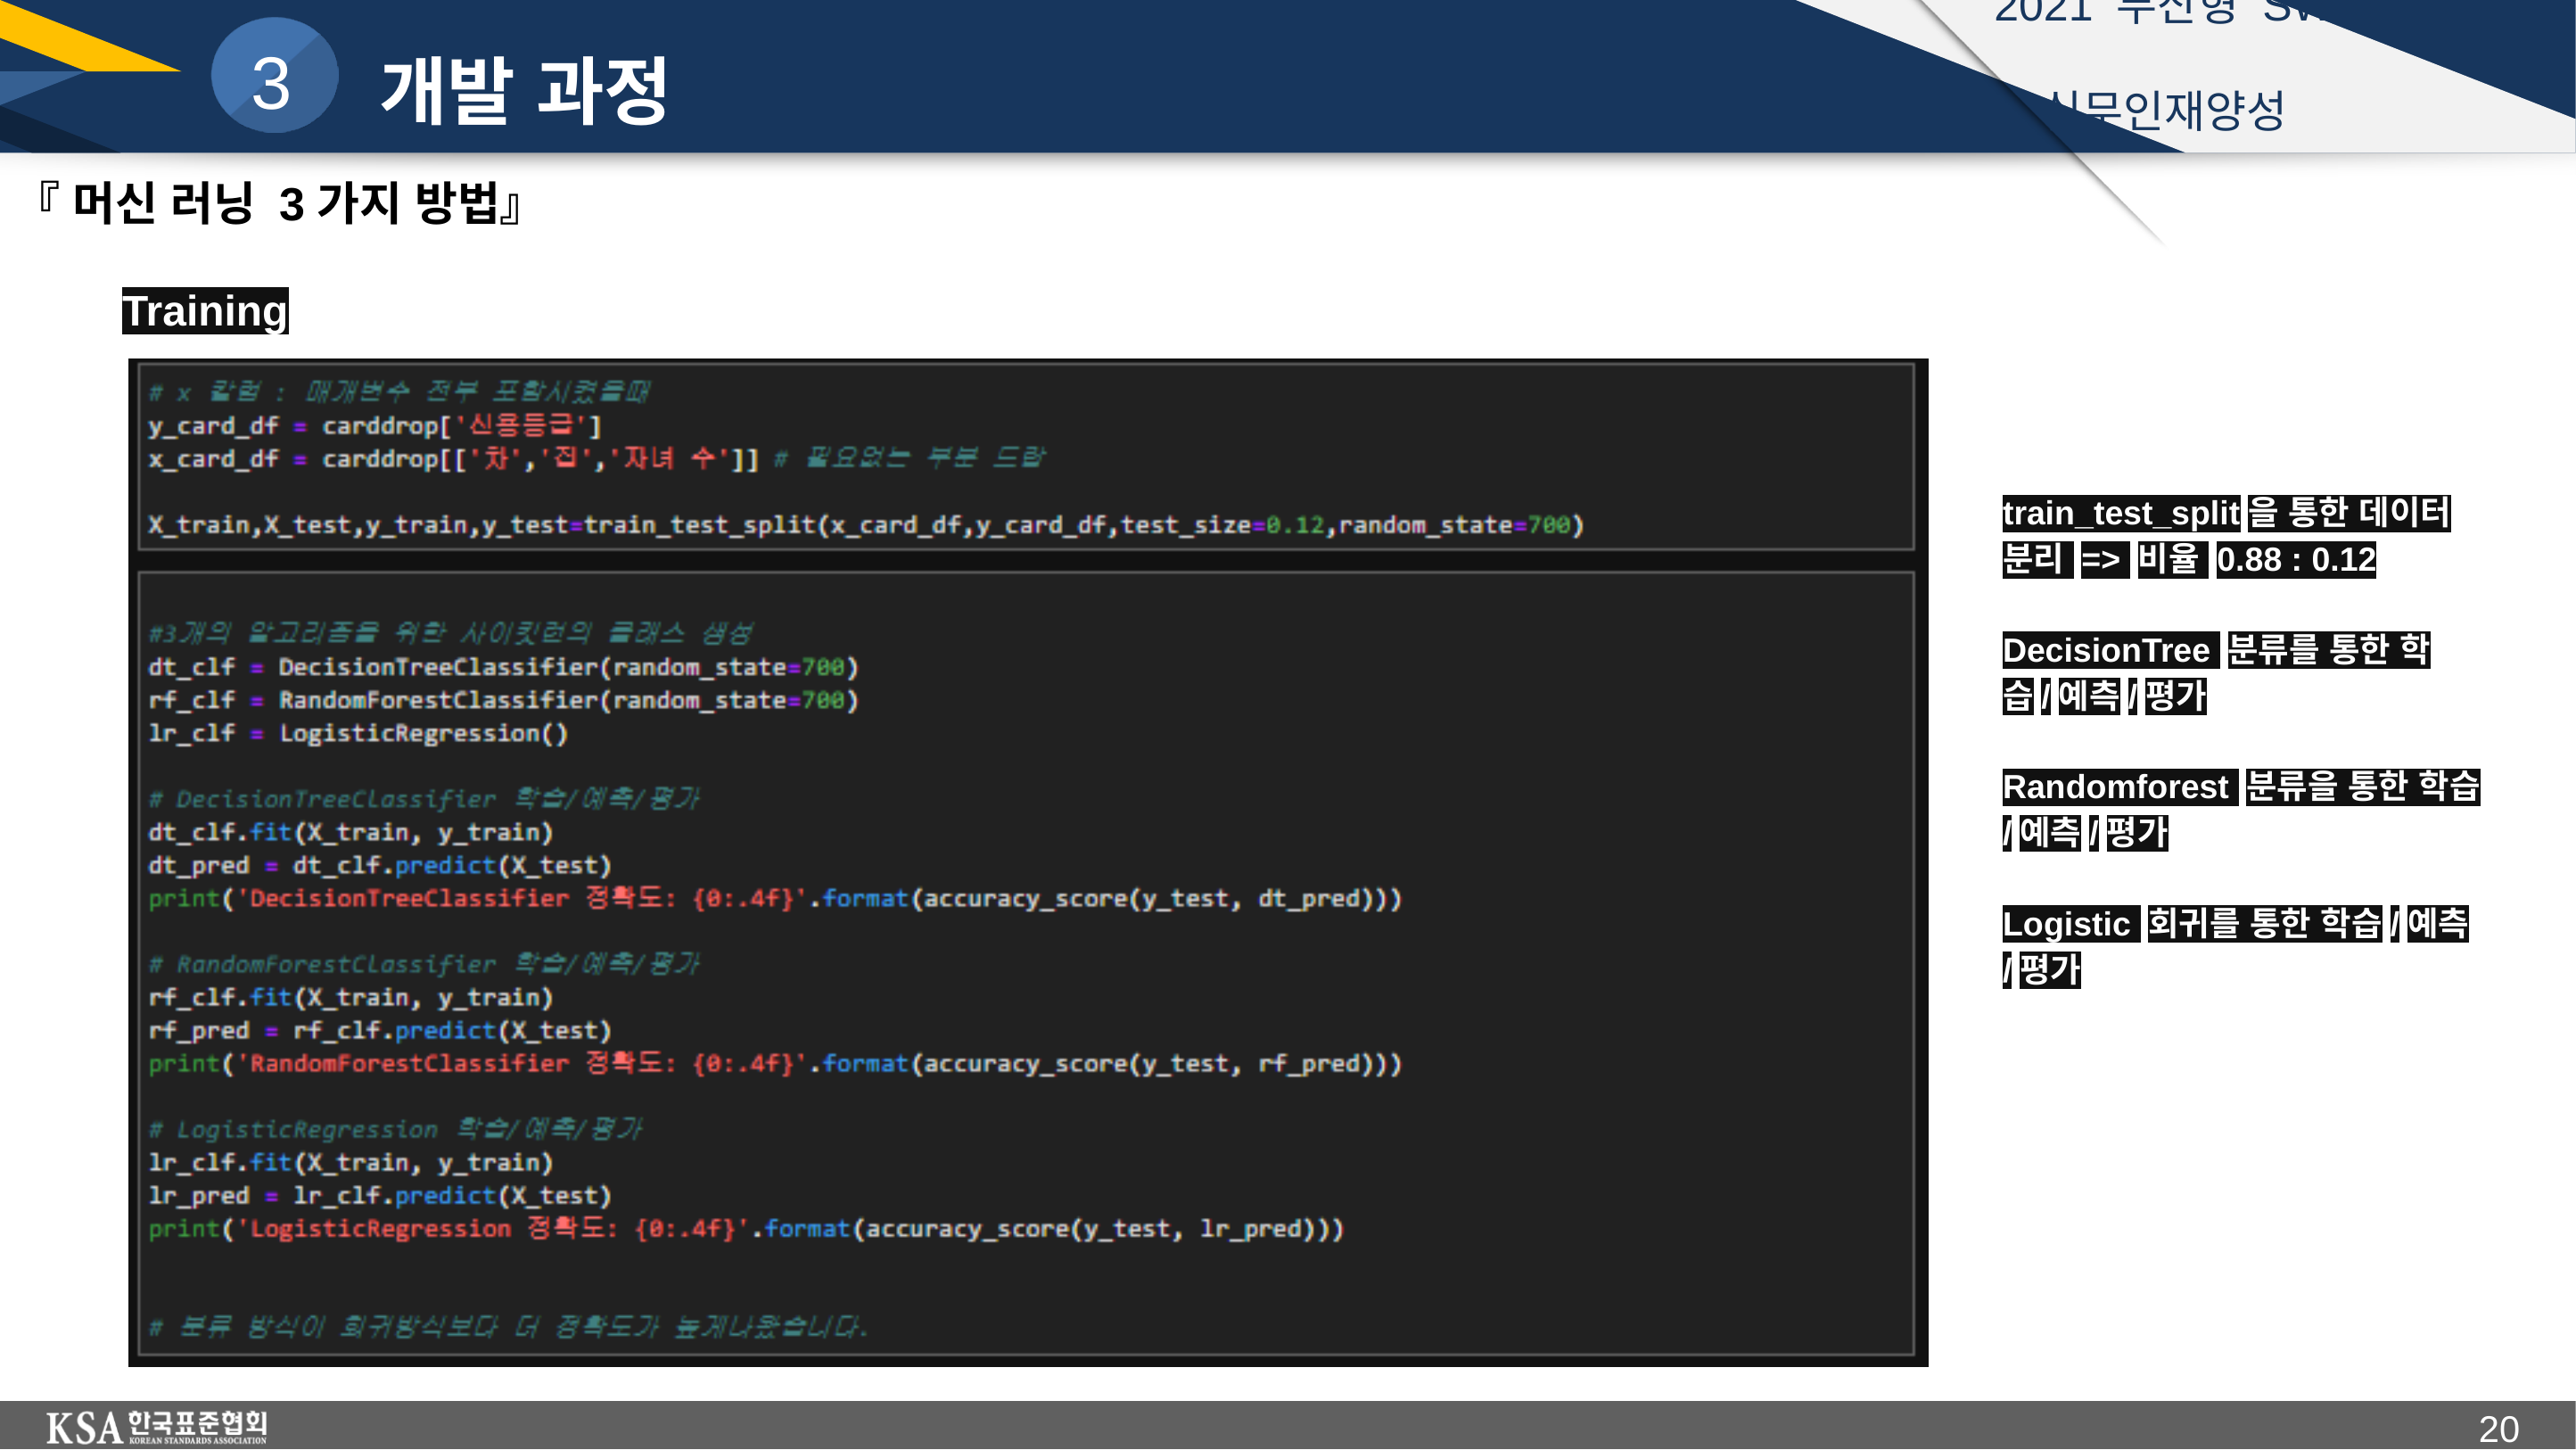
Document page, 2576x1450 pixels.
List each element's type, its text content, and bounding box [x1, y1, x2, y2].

text_box Training [109, 261, 985, 348]
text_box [210, 16, 720, 134]
picture [0, 0, 2576, 261]
picture [128, 358, 1929, 1367]
text_box 『 머신 러닝 3가지 방법』 [0, 161, 591, 243]
picture [43, 1405, 274, 1448]
text_box train_test_split을 통한 데이터 분리 => 비율 0.88 : 0.12 DecisionTree 분류를 통한 학습/예측/평가 Randomforest 분류을 통한 학습/예측/평가 Logistic 회귀를 통한 학습/예측/평가 [1988, 472, 2498, 1093]
picture [2058, 98, 2067, 107]
